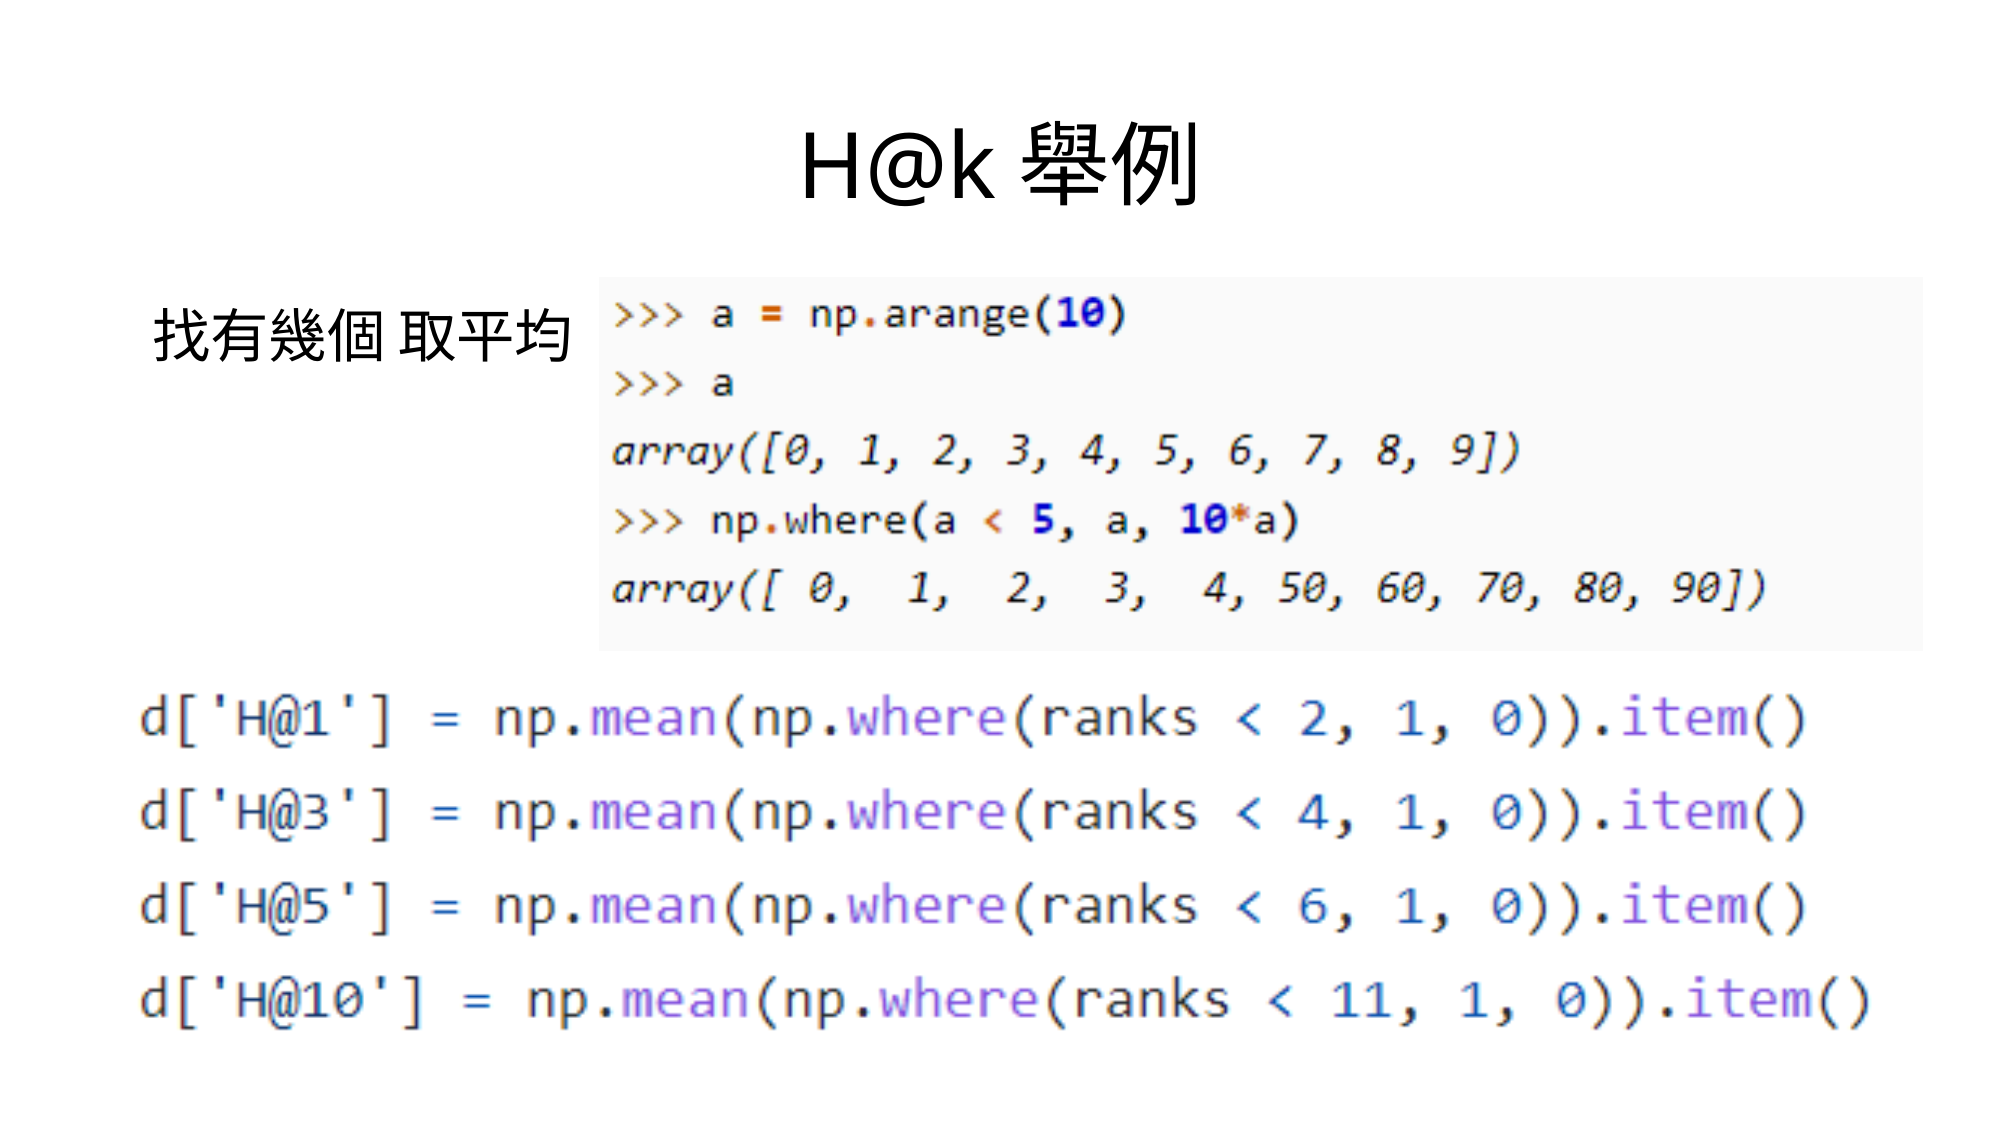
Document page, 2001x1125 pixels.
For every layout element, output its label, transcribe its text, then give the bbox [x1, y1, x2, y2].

picture [599, 277, 1923, 651]
picture [104, 661, 1940, 1068]
list 找有幾個 取平均 [137, 299, 1863, 661]
title H@k舉例 [137, 59, 1863, 278]
